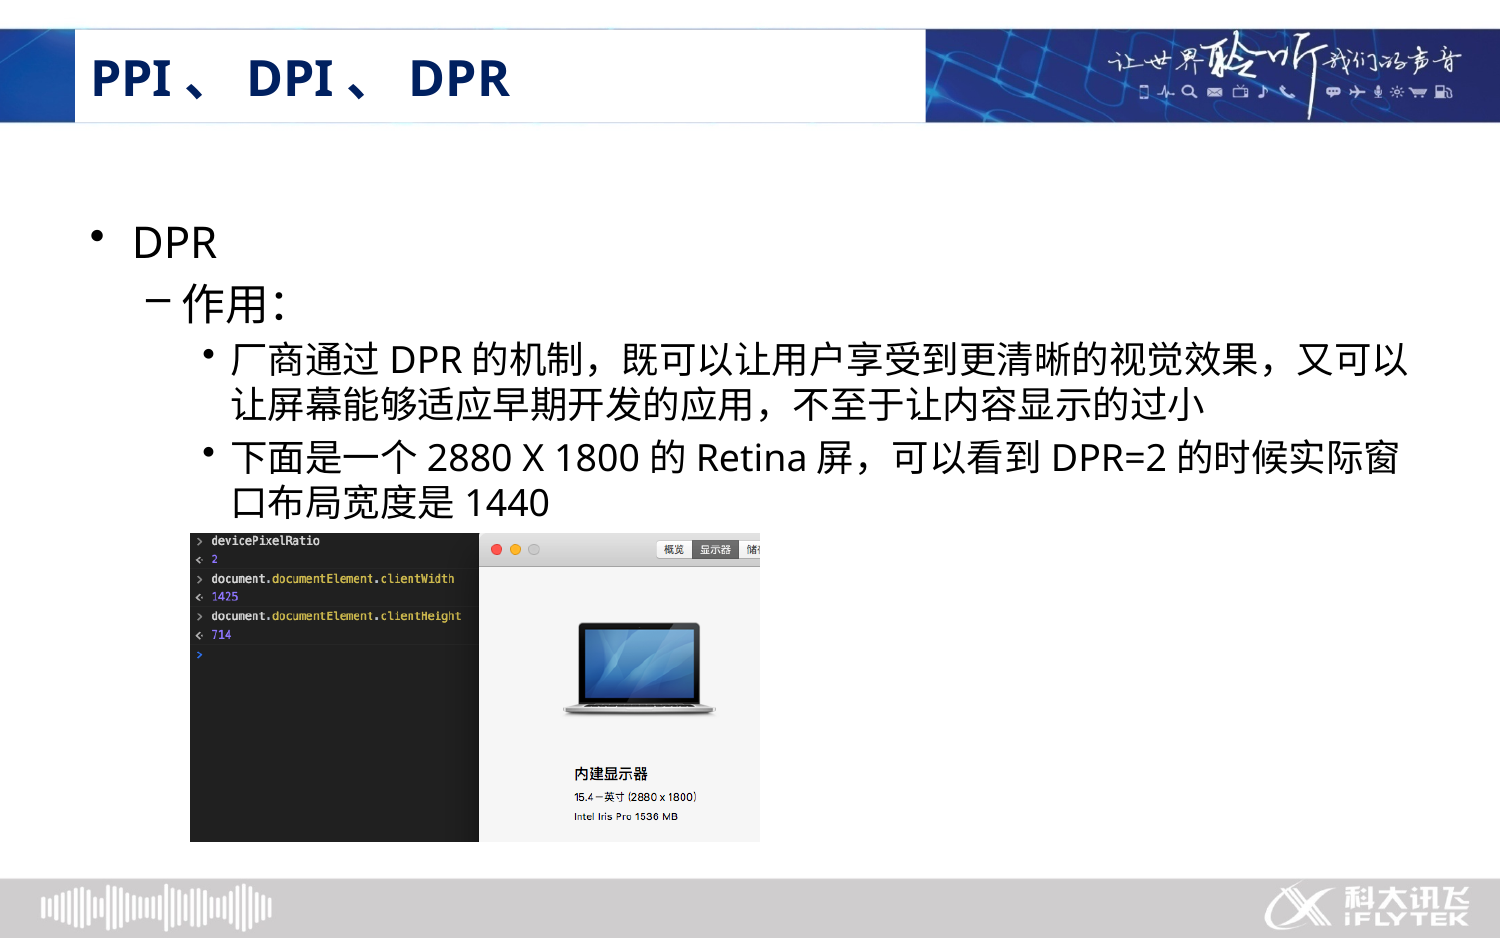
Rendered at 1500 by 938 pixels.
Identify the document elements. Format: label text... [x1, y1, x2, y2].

title PPI、DPI、DPR [74, 29, 927, 123]
list DPR 作用： 厂商通过DPR的机制，既可以让用户享受到更清晰的视觉效果，又可以让屏幕能够适应早期开发的应用，不至于让内容显示的过小 下面是一个2880 X 1800的Retina屏，可以看到DPR=2的时候实际窗口布局宽度是1440 [75, 146, 1425, 870]
picture [0, 0, 1500, 938]
